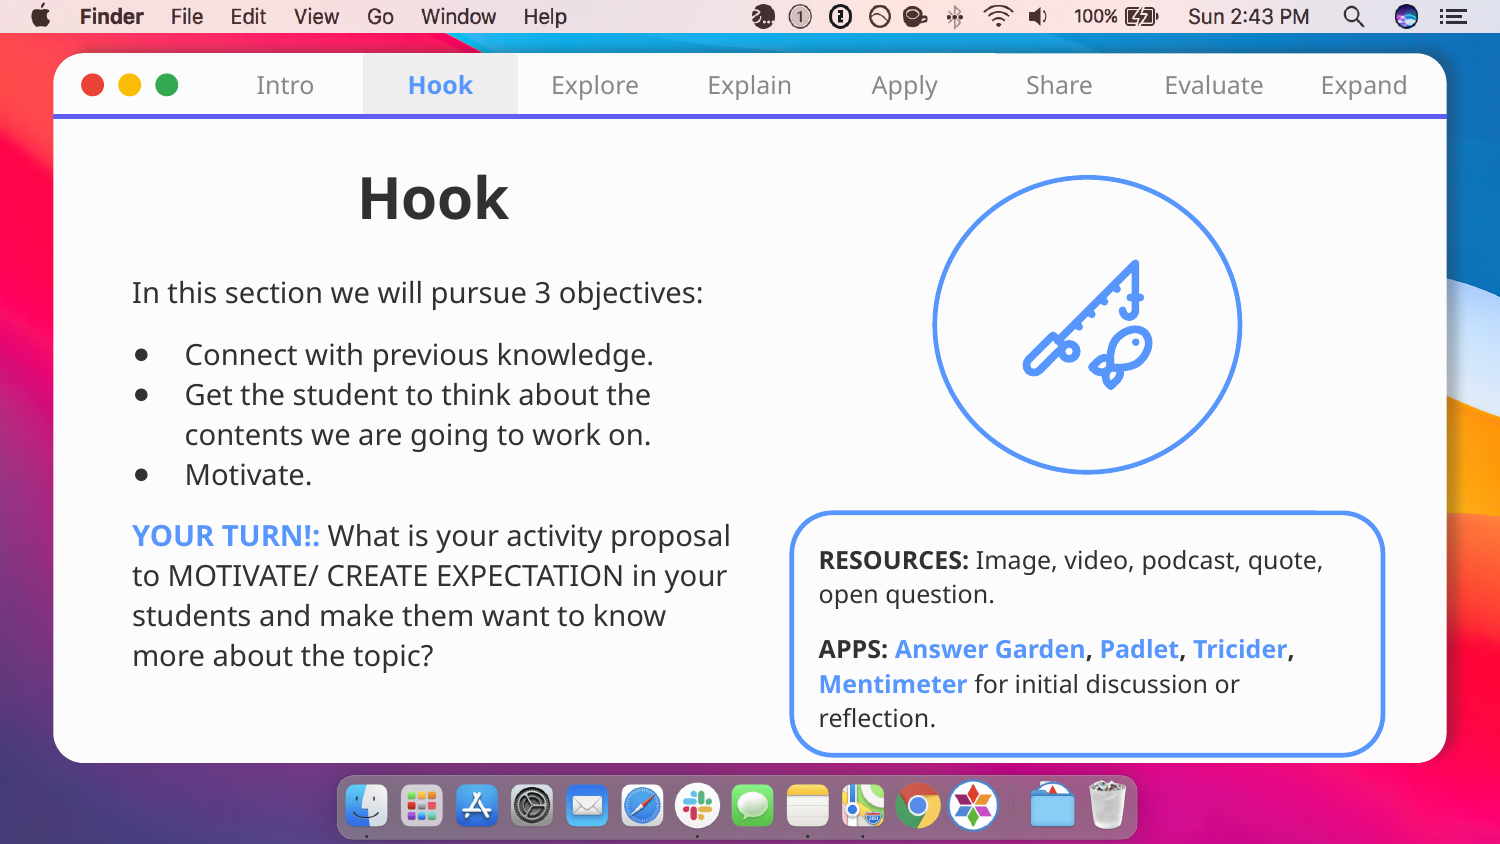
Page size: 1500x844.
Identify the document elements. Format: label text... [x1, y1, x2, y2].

text_box Evaluate [1136, 53, 1292, 114]
text_box Expand [1291, 53, 1447, 114]
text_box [80, 73, 179, 97]
text_box [934, 177, 1240, 473]
title Hook [116, 168, 751, 246]
text_box Apply [827, 53, 982, 114]
text_box Explore [517, 53, 672, 114]
picture [0, 0, 1500, 844]
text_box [1021, 259, 1154, 391]
text_box RESOURCES: Image, video, podcast, quote, open question. APPS: Answer Garden, Padlet, Tricider, Mentimeter for initial discussion or reflection. [791, 512, 1383, 756]
text_box Hook [363, 53, 518, 114]
list In this section we will pursue 3 objectives: Connect with previous knowledge. Get the student to think about the contents we are going to work on. Motivate. YOUR TURN!: What is your activity proposal to MOTIVATE/ CREATE EXPECTATION in your students and make them want to know more about the topic? [116, 254, 751, 756]
text_box Intro [208, 53, 363, 114]
text_box Share [982, 53, 1137, 114]
text_box Explain [672, 53, 827, 114]
